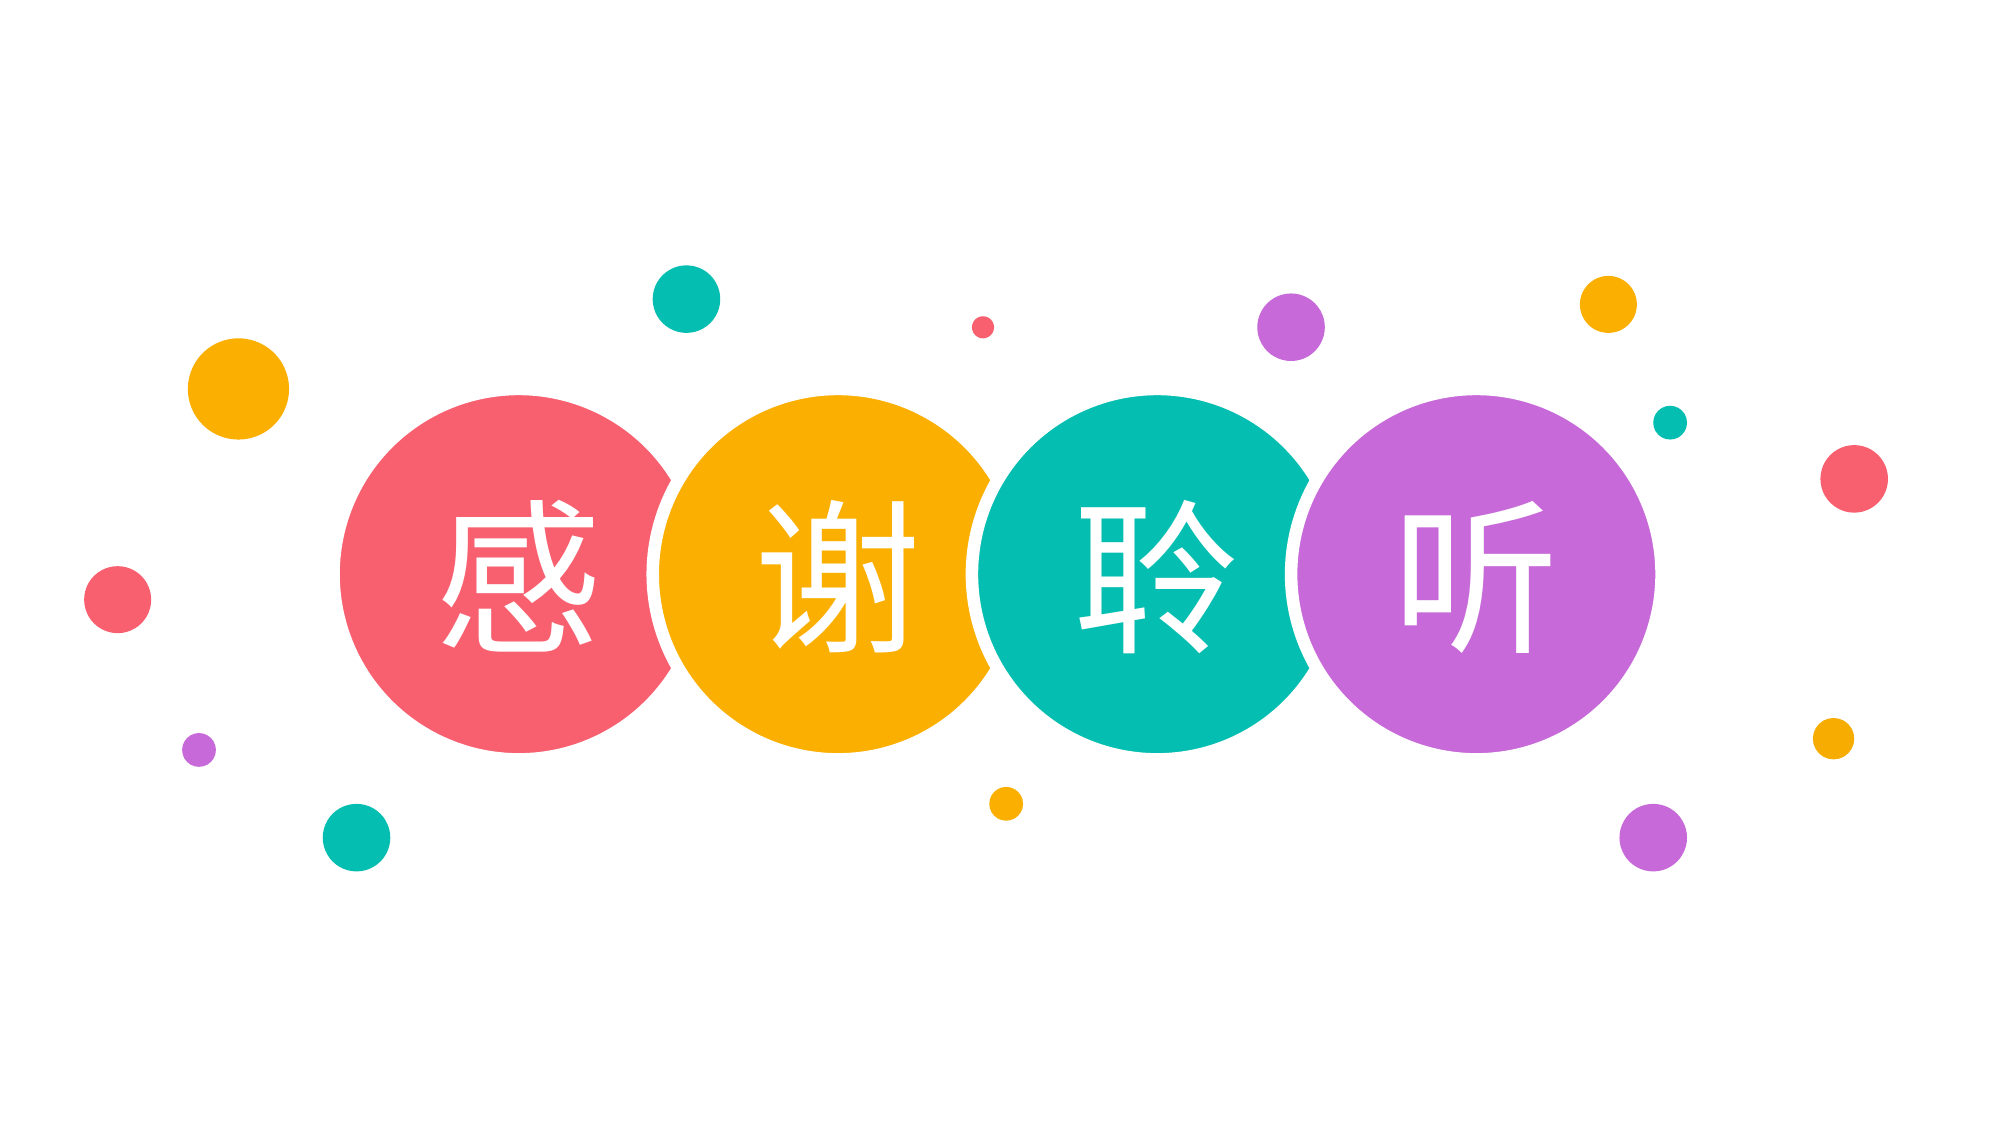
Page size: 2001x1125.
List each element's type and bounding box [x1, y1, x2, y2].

text_box [84, 265, 1888, 872]
